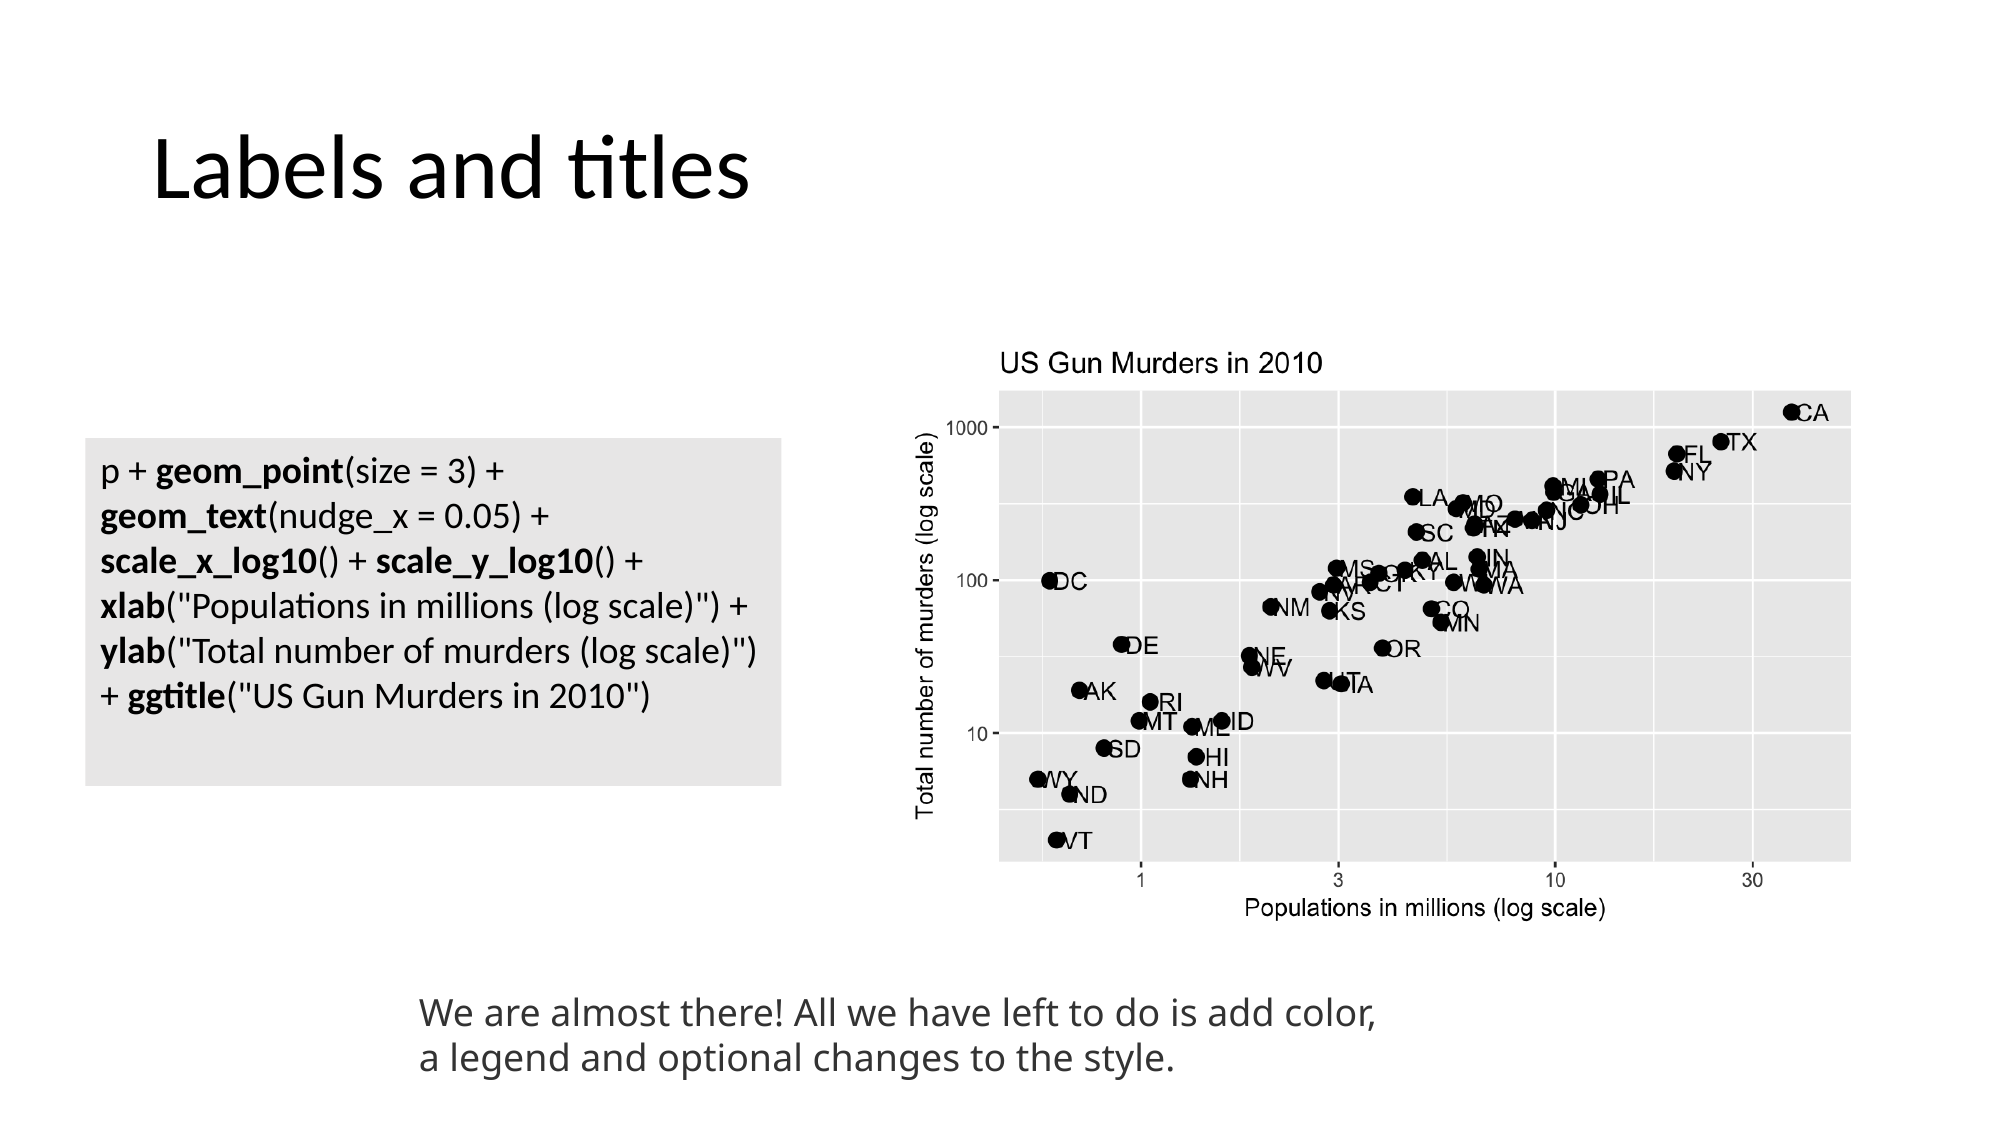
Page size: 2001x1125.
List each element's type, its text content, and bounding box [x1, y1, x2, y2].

picture [903, 340, 1863, 933]
text_box p + geom_point(size = 3) + geom_text(nudge_x = 0.05) + scale_x_log10() + scale_y_log10() + xlab("Populations in millions (log scale)") + ylab("Total number of murders (log scale)") + ggtitle("US Gun Murders in 2010") [85, 438, 782, 786]
text_box We are almost there! All we have left to do is add color, a legend and optional changes to the style. [403, 981, 1404, 1088]
title Labels and titles [137, 59, 1863, 278]
